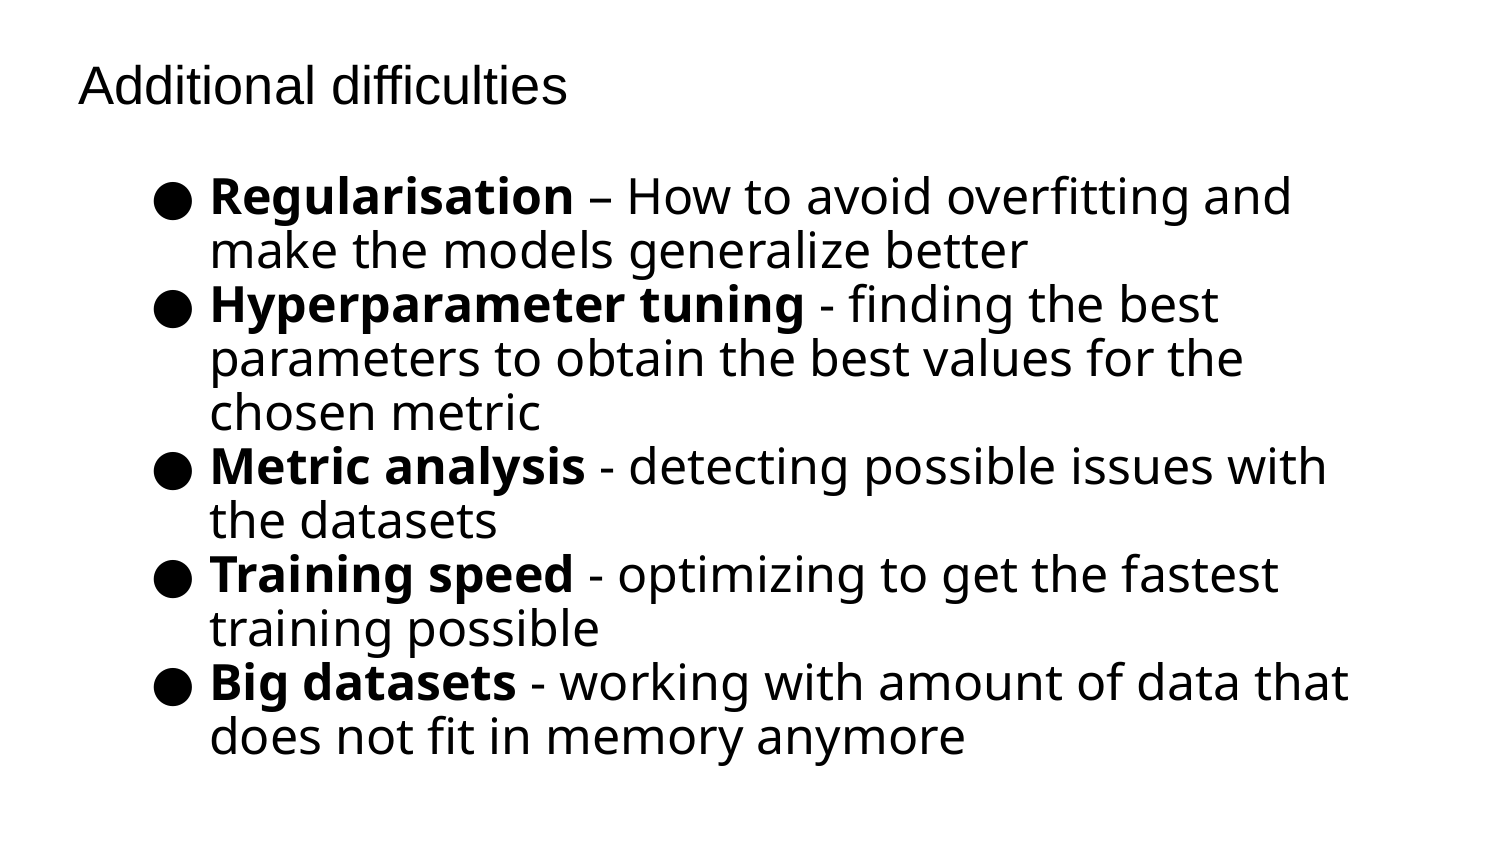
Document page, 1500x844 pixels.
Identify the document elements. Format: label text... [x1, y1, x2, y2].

title Additional difficulties [63, 42, 1325, 131]
list Regularisation – How to avoid overfitting and make the models generalize better Hyperparameter tuning - finding the best parameters to obtain the best values for the chosen metric Metric analysis - detecting possible issues with the datasets Training speed - optimizing to get the fastest training possible Big datasets - working with amount of data that does not fit in memory anymore [119, 156, 1381, 802]
